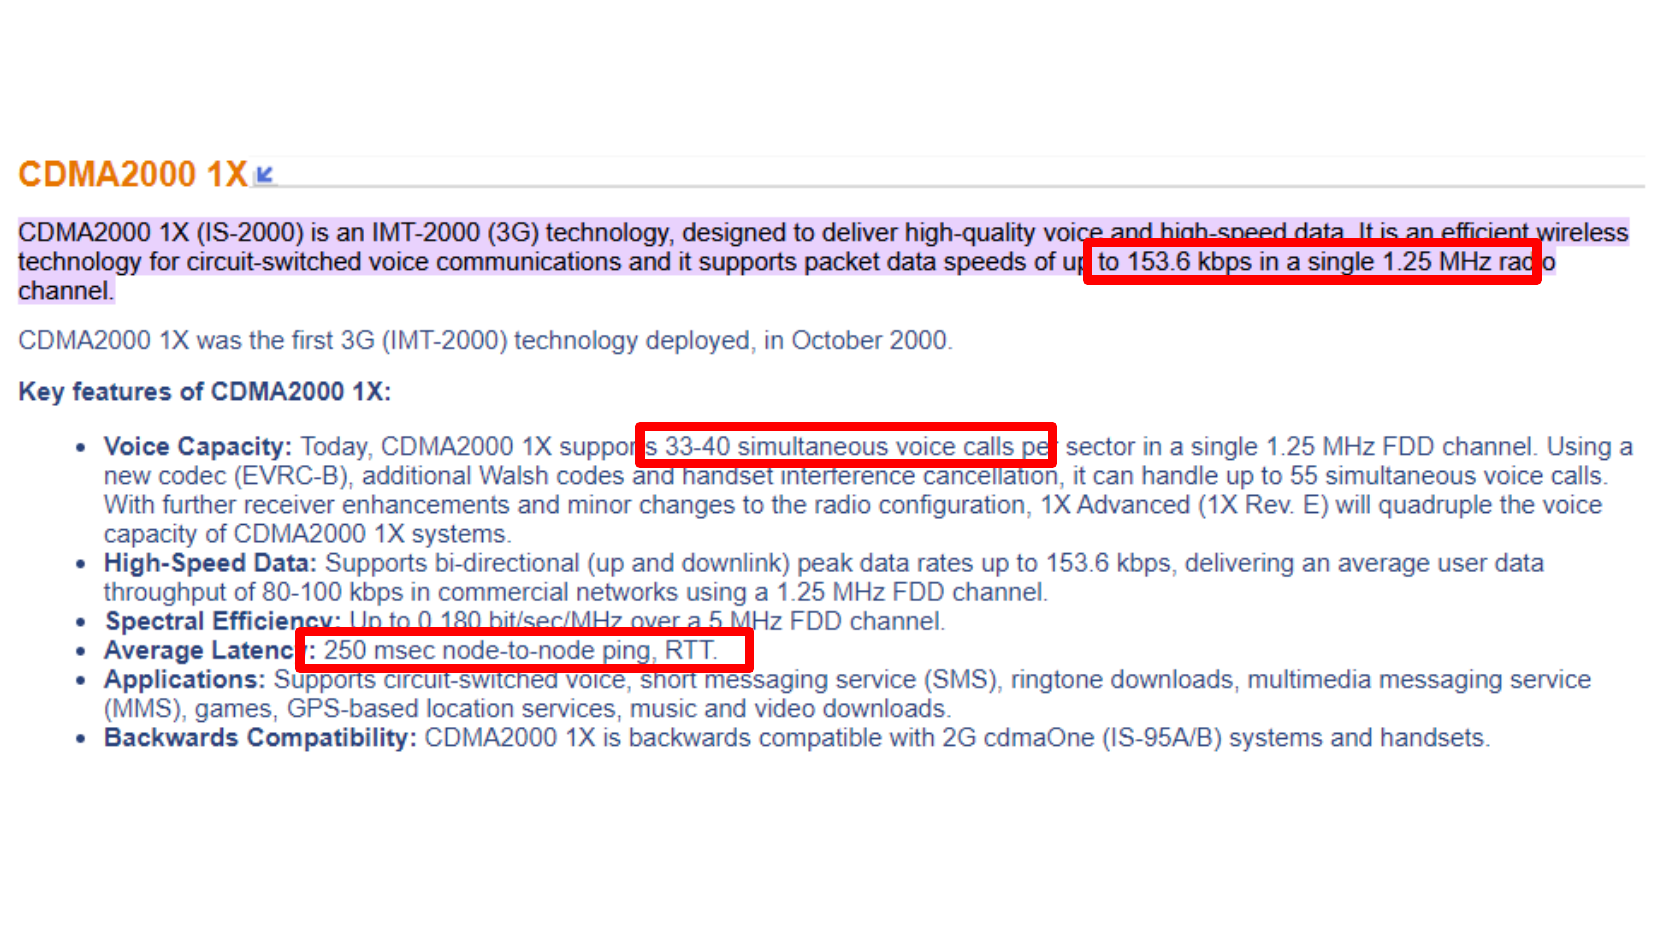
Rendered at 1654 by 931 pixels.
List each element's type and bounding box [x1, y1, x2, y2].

picture [3, 149, 1654, 775]
